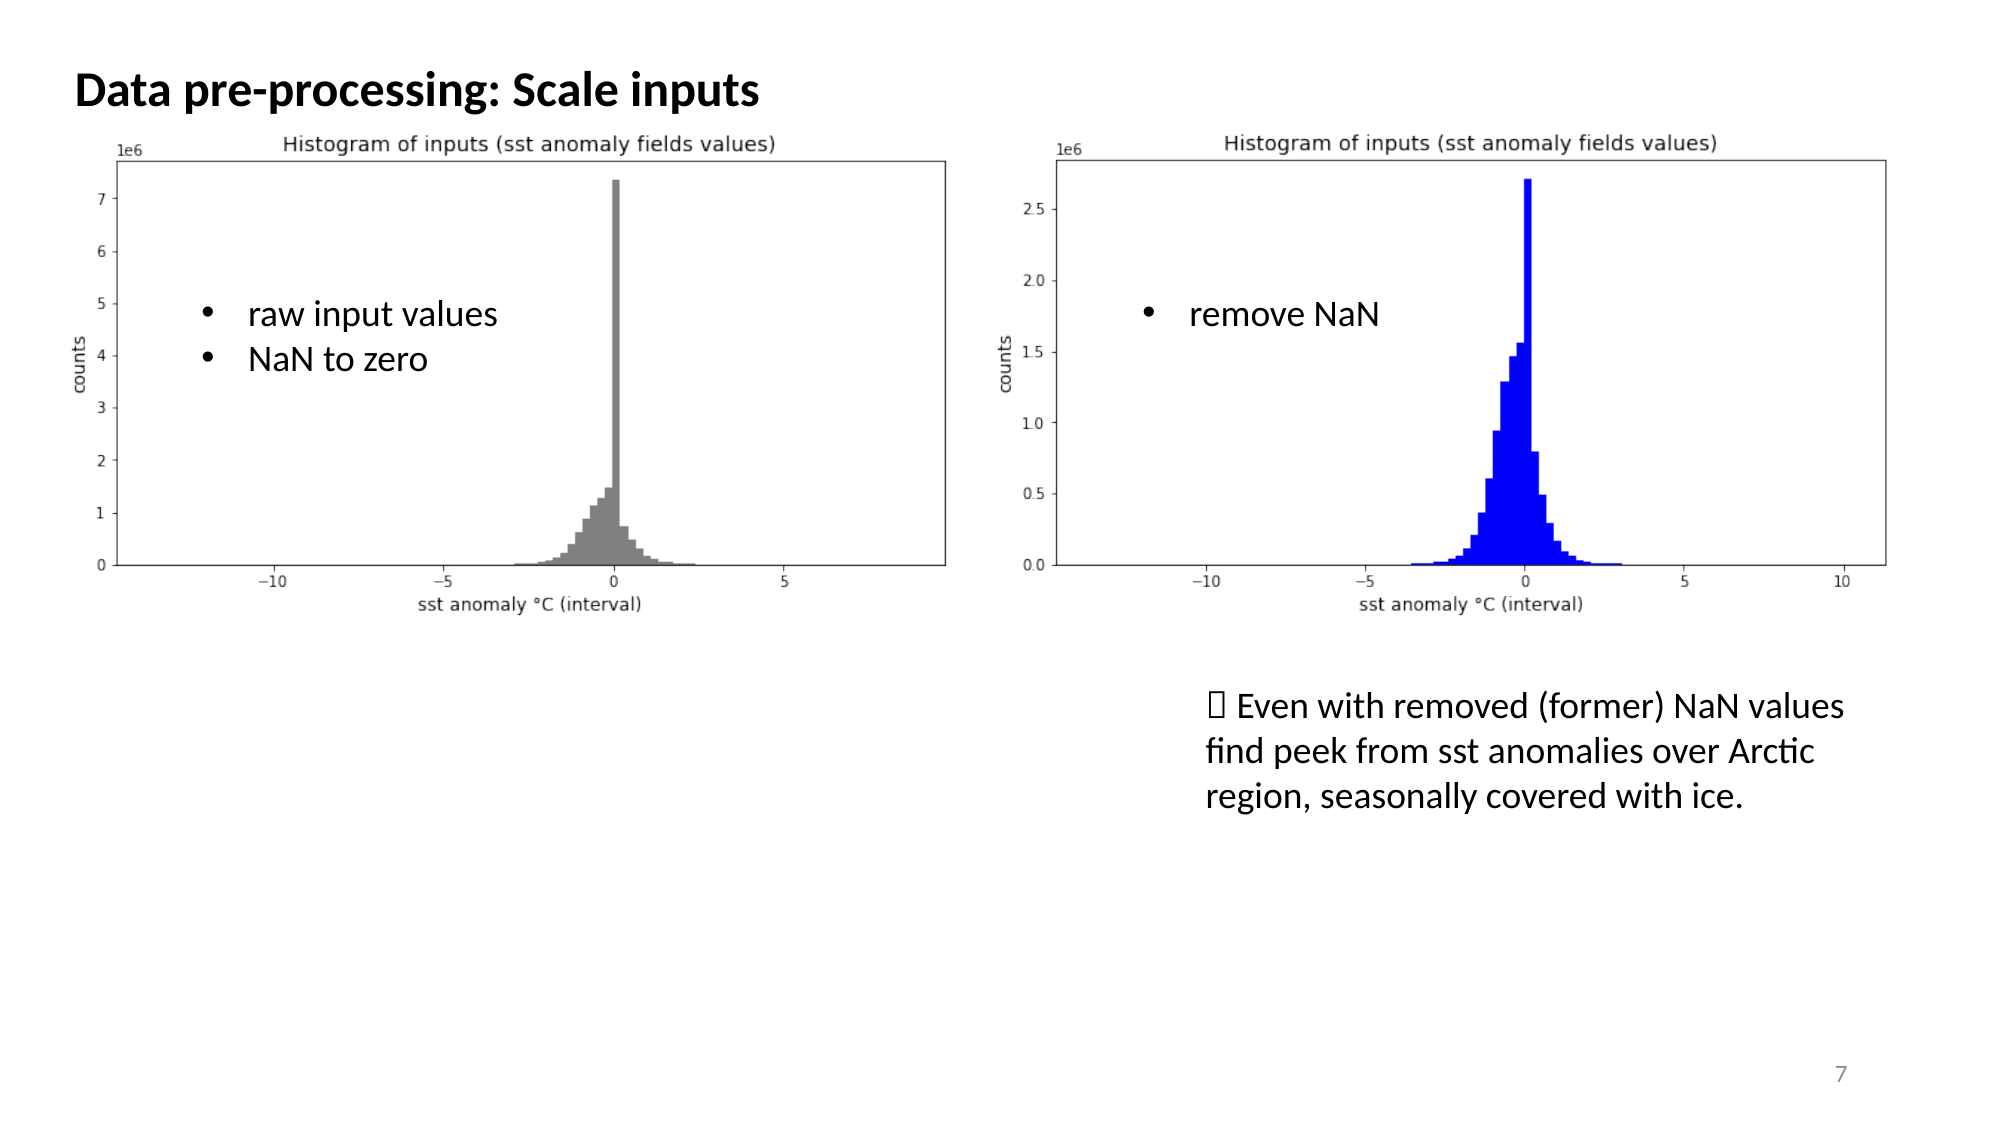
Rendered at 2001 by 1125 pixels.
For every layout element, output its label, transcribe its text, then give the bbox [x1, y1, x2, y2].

picture [59, 125, 954, 626]
picture [986, 124, 1896, 626]
text_box Data pre-processing: Scale inputs [60, 49, 1155, 125]
text_box  Even with removed (former) NaN values find peek from sst anomalies over Arctic region, seasonally covered with ice. [1190, 673, 1863, 869]
slide_number 7 [1412, 1042, 1863, 1103]
